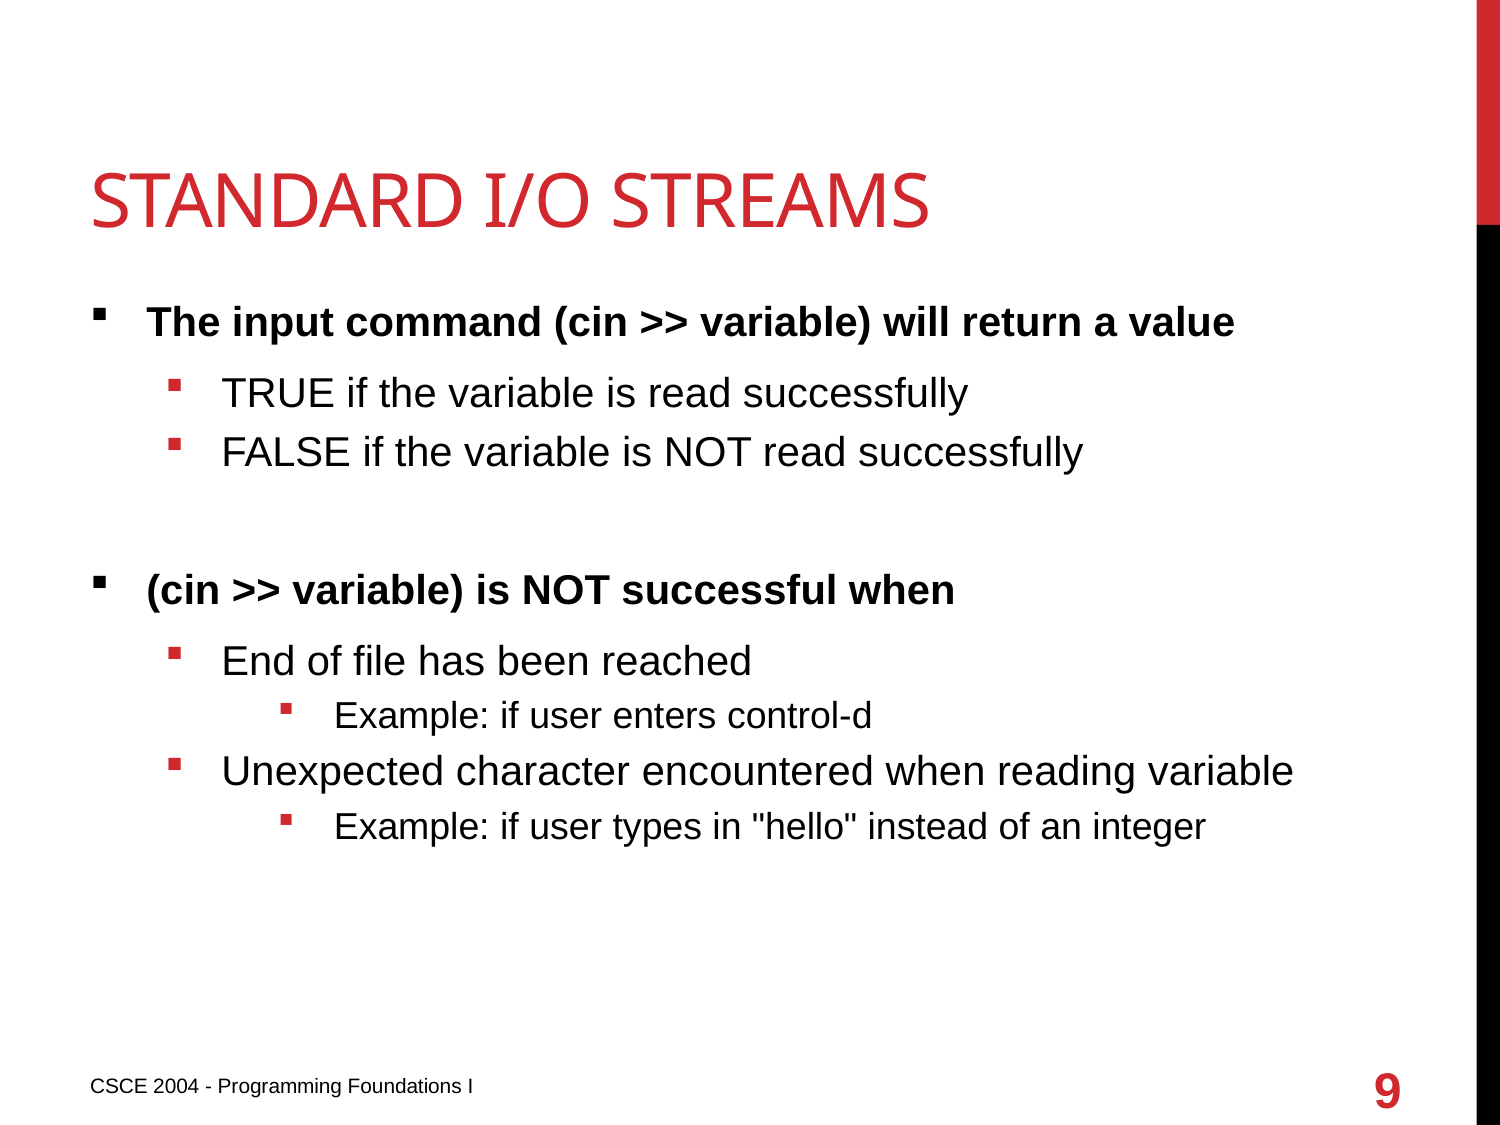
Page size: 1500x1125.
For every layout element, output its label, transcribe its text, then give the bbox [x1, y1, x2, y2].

slide_number 9 [1358, 1058, 1471, 1119]
title Standard i/o streams [75, 25, 1025, 250]
footer CSCE 2004 - Programming Foundations I [75, 1065, 638, 1112]
list The input command (cin >> variable) will return a value TRUE if the variable is read successfully FALSE if the variable is NOT read successfully (cin >> variable) is NOT successful when End of file has been reached Example: if user enters control-d Unexpected character encountered when reading variable Example: if user types in "hello" instead of an integer [75, 287, 1325, 1005]
